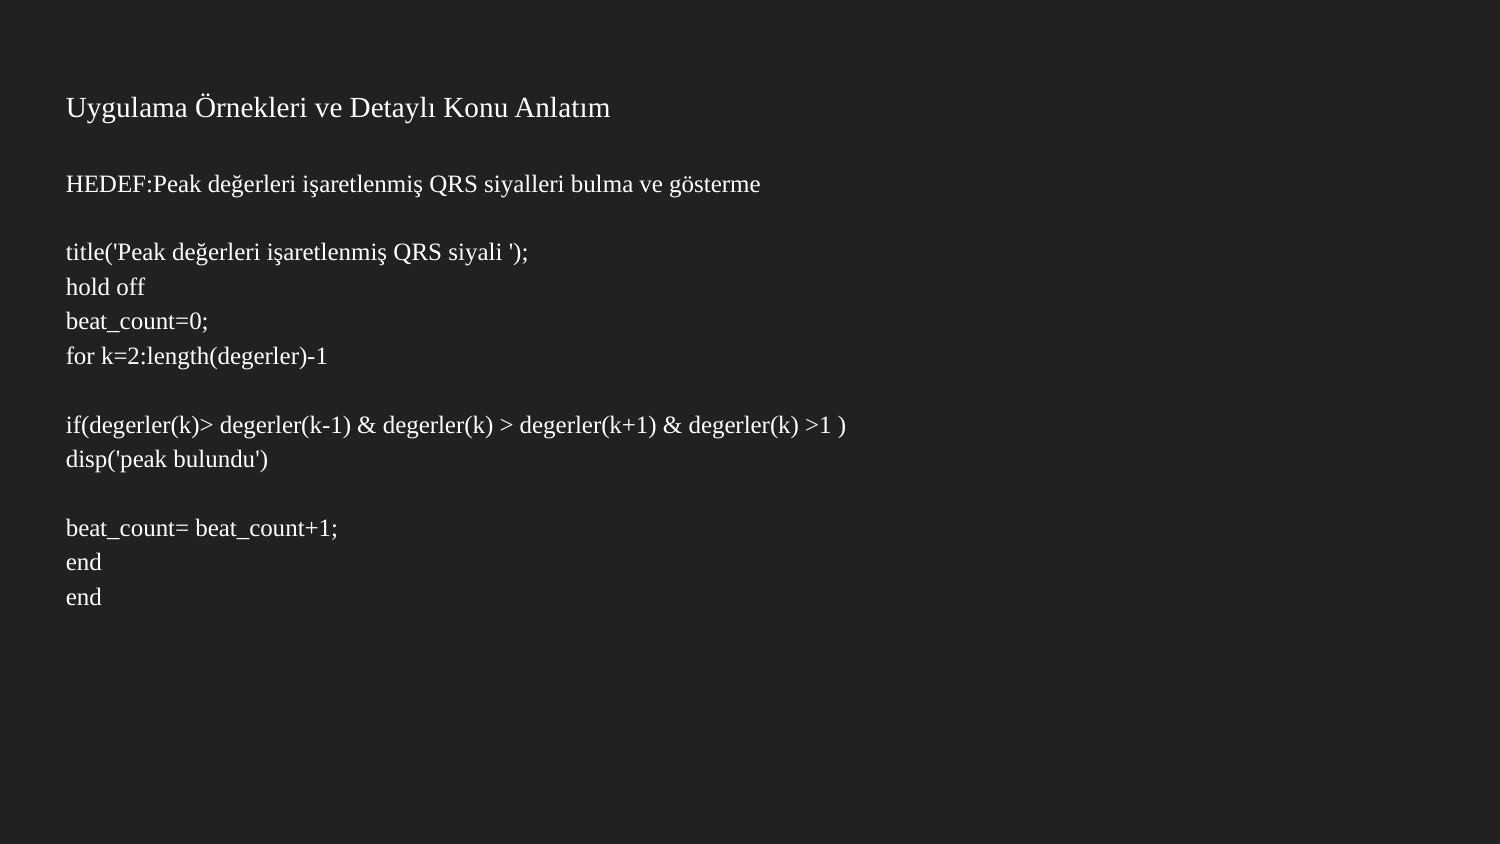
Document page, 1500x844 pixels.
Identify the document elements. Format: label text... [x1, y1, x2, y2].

text_box [51, 177, 1449, 813]
text_box HEDEF:Peak değerleri işaretlenmiş QRS siyalleri bulma ve gösterme title('Peak değerleri işaretlenmiş QRS siyali '); hold off beat_count=0; for k=2:length(degerler)-1 if(degerler(k)> degerler(k-1) & degerler(k) > degerler(k+1) & degerler(k) >1 ) disp('peak bulundu') beat_count= beat_count+1; end end [51, 147, 1129, 715]
text_box Uygulama Örnekleri ve Detaylı Konu Anlatım [51, 72, 1449, 167]
